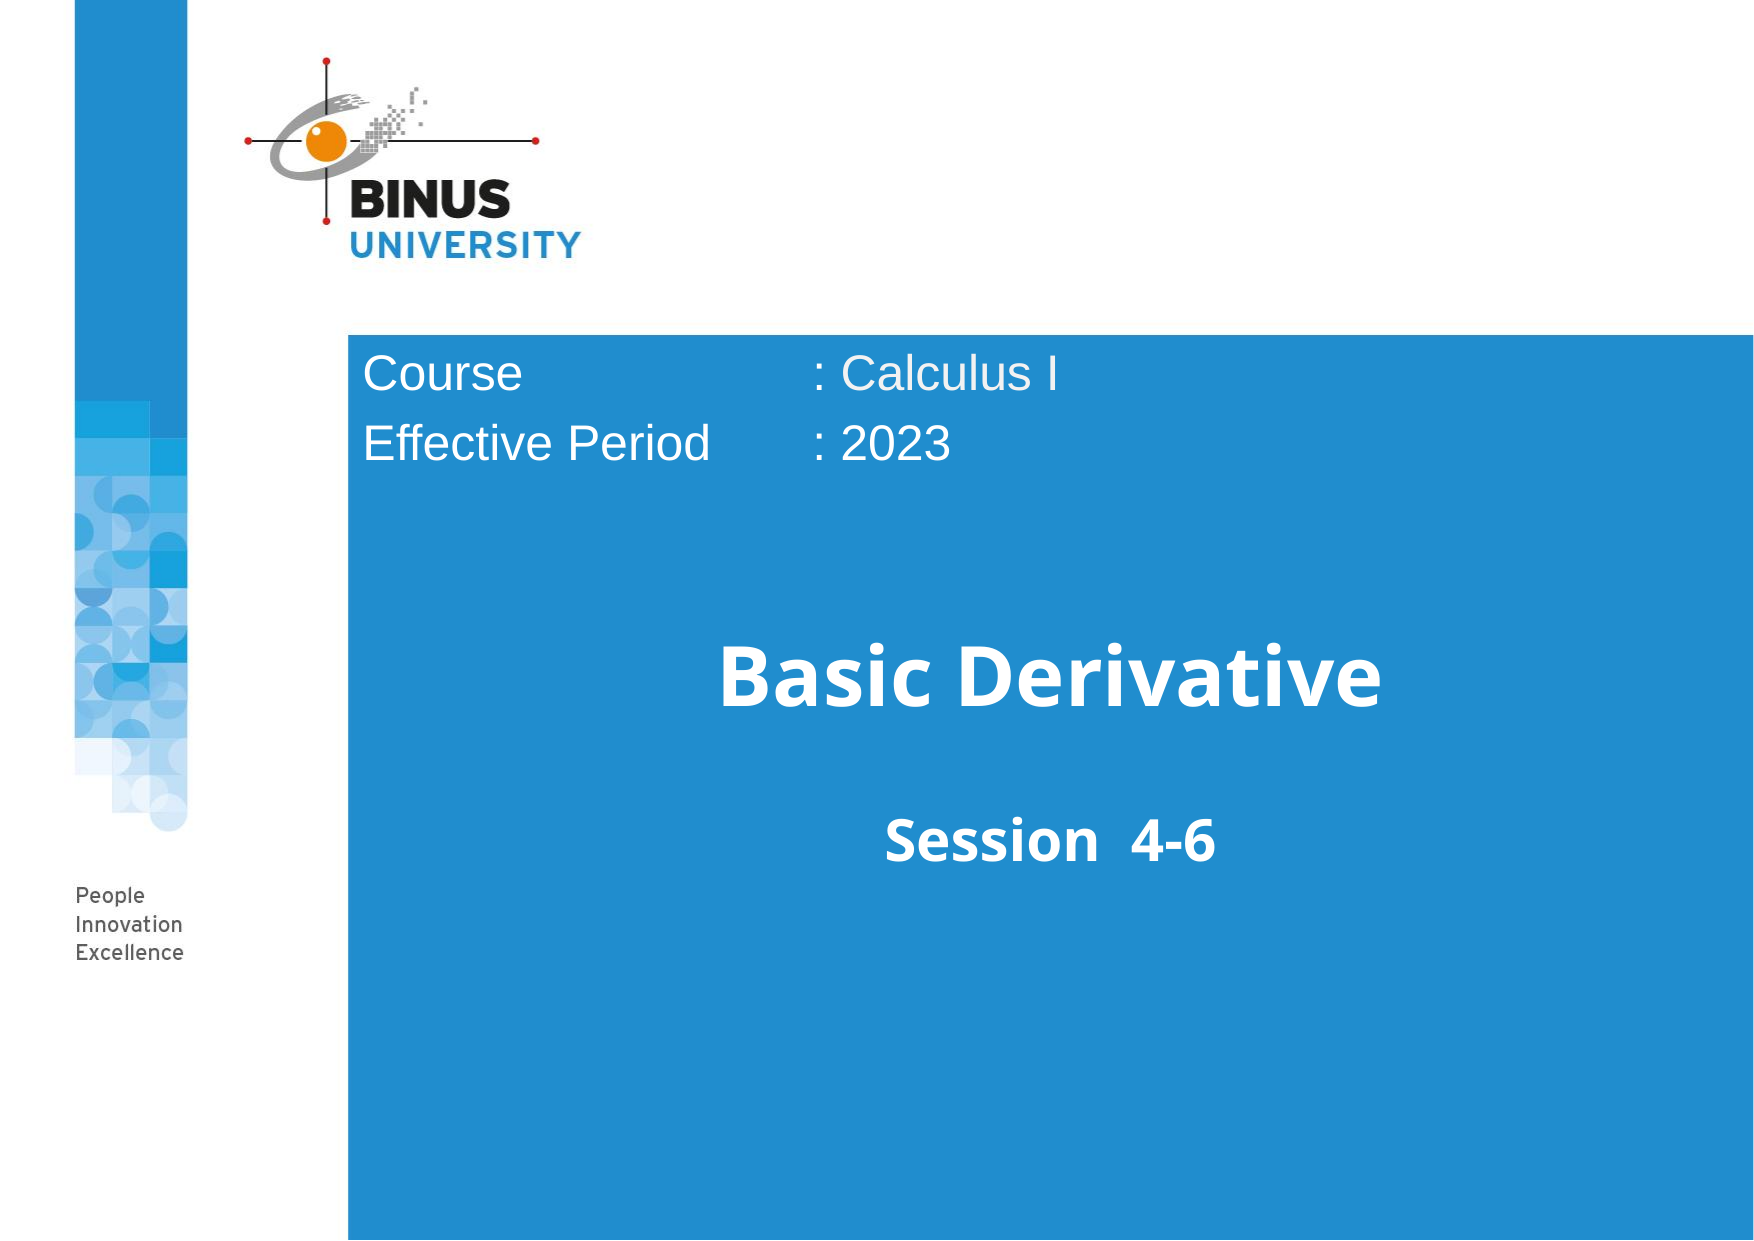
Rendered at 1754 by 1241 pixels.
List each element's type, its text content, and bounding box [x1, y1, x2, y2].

text_box Course : Calculus I Effective Period : 2023 [347, 332, 1754, 499]
picture [0, 0, 1754, 1240]
text_box Basic Derivative Session 4-6 [347, 615, 1754, 1007]
